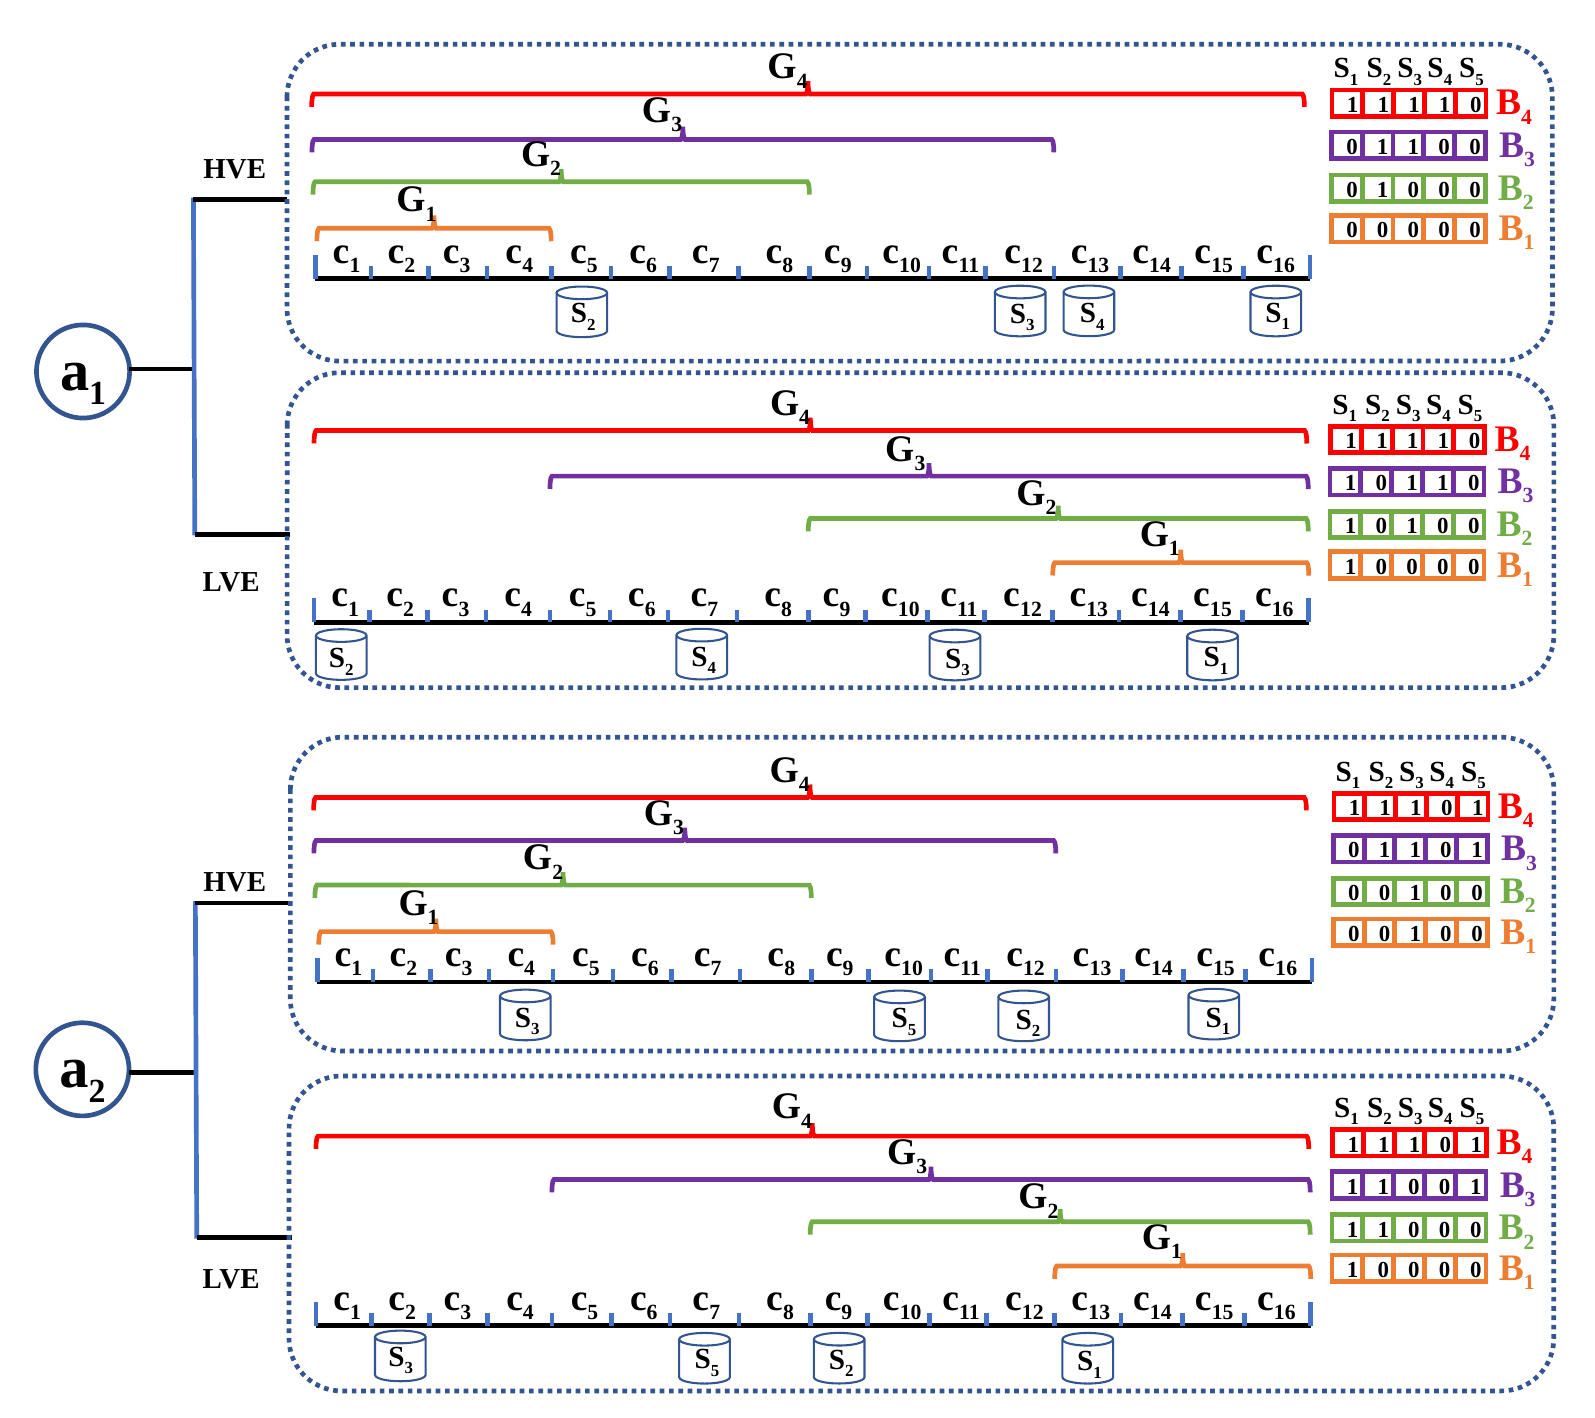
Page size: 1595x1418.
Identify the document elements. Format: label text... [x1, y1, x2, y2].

text_box c11 [940, 569, 978, 621]
text_box 0 [1454, 131, 1487, 160]
text_box 1 [1423, 89, 1454, 117]
text_box c9 [824, 1272, 853, 1324]
text_box [1052, 549, 1310, 576]
text_box [993, 284, 1047, 338]
text_box c10 [882, 1272, 922, 1324]
text_box c9 [823, 225, 852, 277]
text_box [311, 93, 641, 107]
text_box c1 [332, 242, 361, 277]
text_box S4 [1429, 752, 1455, 792]
text_box a1 [35, 323, 131, 420]
text_box c12 [1005, 1272, 1044, 1324]
text_box 1 [1332, 1128, 1362, 1157]
text_box c5 [570, 225, 598, 277]
text_box B3 [1500, 823, 1538, 875]
text_box B3 [1499, 1159, 1536, 1211]
text_box 0 [1423, 1213, 1454, 1242]
text_box [812, 1331, 866, 1385]
text_box 1 [1362, 1213, 1392, 1242]
text_box 1 [1421, 467, 1452, 496]
text_box c5 [568, 569, 597, 621]
text_box c13 [1069, 576, 1109, 621]
text_box [285, 43, 1554, 363]
text_box 0 [1392, 174, 1423, 202]
text_box 0 [1454, 174, 1487, 202]
text_box 1 [1392, 131, 1423, 160]
text_box [1059, 1178, 1311, 1193]
text_box 0 [1424, 834, 1456, 863]
text_box c16 [1256, 1279, 1296, 1324]
text_box c2 [388, 1272, 417, 1324]
text_box [1057, 475, 1309, 490]
text_box c6 [629, 225, 658, 277]
text_box 1 [1329, 467, 1360, 496]
text_box 1 [1454, 1171, 1487, 1199]
text_box 0 [1454, 1254, 1487, 1283]
text_box c3 [443, 1272, 472, 1324]
text_box c16 [1256, 225, 1296, 277]
text_box 1 [1394, 792, 1425, 821]
text_box [685, 784, 1307, 811]
text_box 0 [1330, 131, 1361, 160]
text_box c13 [1072, 929, 1112, 981]
text_box c5 [570, 1272, 599, 1324]
text_box 0 [1452, 510, 1485, 539]
text_box S1 [1333, 48, 1359, 89]
text_box S4 [1427, 1088, 1453, 1128]
text_box [286, 371, 1555, 689]
text_box 0 [1454, 1213, 1487, 1242]
text_box c2 [386, 569, 415, 621]
text_box 0 [1332, 877, 1363, 906]
text_box 1 [1363, 834, 1394, 863]
text_box S3 [1399, 752, 1424, 792]
text_box c3 [444, 945, 473, 981]
text_box LVE [202, 1226, 260, 1237]
text_box G2 [520, 128, 562, 181]
text_box B2 [1498, 1202, 1535, 1254]
text_box 0 [1421, 551, 1452, 579]
text_box G1 [398, 877, 439, 884]
text_box c1 [334, 945, 363, 981]
text_box c9 [825, 929, 854, 981]
text_box 1 [1361, 174, 1392, 202]
text_box S2 [1365, 385, 1391, 425]
text_box G1 [1139, 508, 1181, 517]
text_box B1 [1498, 1242, 1536, 1294]
text_box [873, 989, 926, 1043]
text_box c4 [504, 569, 533, 621]
text_box [313, 840, 522, 854]
text_box 0 [1361, 214, 1392, 243]
text_box [1186, 628, 1239, 682]
text_box G4 [769, 377, 811, 429]
text_box c12 [1004, 225, 1044, 277]
text_box c11 [942, 1272, 980, 1324]
text_box G1 [396, 174, 437, 181]
text_box G1 [398, 898, 439, 929]
text_box c16 [1258, 929, 1298, 981]
text_box G1 [1141, 1212, 1183, 1221]
text_box 0 [1423, 1254, 1454, 1283]
text_box 1 [1393, 1128, 1424, 1157]
text_box S1 [1335, 752, 1361, 792]
text_box B4 [1494, 413, 1531, 465]
text_box 0 [1454, 214, 1487, 243]
text_box [1054, 1253, 1312, 1279]
text_box c7 [690, 569, 719, 621]
text_box [997, 989, 1051, 1043]
text_box 0 [1360, 467, 1390, 496]
text_box S2 [1368, 752, 1394, 792]
text_box 0 [1392, 1171, 1423, 1199]
text_box c8 [767, 929, 796, 981]
text_box c3 [441, 569, 470, 621]
text_box c3 [442, 242, 471, 277]
text_box c10 [884, 929, 924, 981]
text_box c13 [1071, 1279, 1111, 1324]
text_box c15 [1196, 929, 1236, 981]
text_box 1 [1362, 1128, 1393, 1157]
text_box c14 [1132, 1279, 1172, 1324]
text_box G4 [767, 41, 808, 93]
text_box [809, 1208, 1311, 1235]
text_box c9 [822, 569, 851, 621]
text_box G2 [522, 832, 564, 884]
text_box [287, 1074, 1555, 1392]
text_box G4 [771, 1081, 813, 1133]
text_box 1 [1331, 89, 1362, 117]
text_box [373, 1329, 427, 1383]
text_box [318, 929, 554, 945]
text_box [313, 796, 643, 811]
text_box S1 [1332, 385, 1358, 425]
text_box c12 [1006, 929, 1046, 981]
text_box [675, 627, 729, 681]
text_box B1 [1498, 214, 1535, 255]
text_box S3 [1397, 1088, 1423, 1128]
text_box 0 [1423, 174, 1454, 202]
text_box G3 [641, 84, 683, 136]
text_box [1249, 284, 1303, 338]
text_box [314, 879, 812, 899]
text_box [549, 463, 1016, 490]
text_box c16 [1255, 576, 1295, 621]
text_box 1 [1390, 467, 1421, 496]
text_box 0 [1330, 174, 1361, 202]
text_box 0 [1423, 214, 1454, 243]
text_box 1 [1329, 510, 1360, 539]
text_box B4 [1497, 780, 1535, 832]
text_box c7 [692, 1272, 721, 1324]
text_box G1 [396, 195, 437, 226]
text_box [1061, 1331, 1115, 1385]
text_box G3 [885, 423, 926, 475]
text_box c4 [507, 945, 536, 981]
text_box S1 [1334, 1088, 1360, 1128]
text_box LVE [202, 1238, 260, 1295]
text_box c4 [505, 242, 534, 277]
text_box 0 [1392, 1254, 1423, 1283]
text_box 0 [1423, 131, 1454, 160]
text_box G3 [887, 1126, 928, 1178]
text_box c8 [766, 1272, 795, 1324]
text_box 1 [1331, 1171, 1362, 1199]
text_box c6 [629, 1272, 658, 1324]
text_box 0 [1330, 214, 1361, 243]
text_box c6 [627, 569, 656, 621]
text_box c14 [1130, 576, 1170, 621]
text_box B2 [1499, 865, 1536, 918]
text_box 0 [1392, 1213, 1423, 1242]
text_box HVE [203, 116, 267, 185]
text_box [289, 736, 1555, 1053]
text_box 0 [1360, 551, 1390, 579]
text_box 0 [1453, 425, 1486, 454]
text_box c2 [389, 945, 418, 981]
text_box 1 [1390, 510, 1421, 539]
text_box 1 [1361, 131, 1392, 160]
text_box S5 [1460, 752, 1486, 792]
text_box G1 [1139, 532, 1181, 560]
text_box c13 [1070, 225, 1110, 277]
text_box 1 [1455, 1128, 1488, 1157]
text_box c8 [764, 569, 793, 621]
text_box 1 [1333, 792, 1364, 821]
text_box B3 [1497, 456, 1534, 508]
text_box c2 [387, 242, 416, 277]
text_box G1 [1141, 1235, 1183, 1264]
text_box c15 [1194, 1279, 1234, 1324]
text_box 0 [1424, 877, 1456, 906]
text_box [564, 827, 1057, 854]
text_box [683, 81, 1305, 108]
text_box [928, 1135, 1310, 1150]
text_box 0 [1360, 510, 1390, 539]
text_box [1187, 987, 1241, 1041]
text_box c10 [880, 569, 920, 621]
text_box [555, 285, 609, 339]
text_box [926, 430, 1308, 444]
text_box S3 [1395, 385, 1421, 425]
text_box c8 [765, 225, 794, 277]
text_box c1 [333, 1272, 362, 1324]
text_box B2 [1496, 498, 1533, 550]
text_box [313, 421, 885, 444]
text_box [807, 505, 1309, 532]
text_box c11 [943, 929, 982, 981]
text_box 1 [1392, 89, 1423, 117]
text_box 0 [1421, 510, 1452, 539]
text_box 0 [1392, 214, 1423, 243]
text_box 1 [1360, 425, 1391, 454]
text_box 1 [1394, 834, 1424, 863]
text_box c1 [331, 569, 360, 621]
text_box S5 [1457, 385, 1483, 425]
text_box 0 [1332, 834, 1363, 863]
text_box 1 [1331, 1254, 1362, 1283]
text_box 1 [1362, 89, 1392, 117]
text_box 1 [1330, 425, 1360, 454]
text_box c7 [693, 929, 722, 981]
text_box c14 [1134, 929, 1174, 981]
text_box 0 [1456, 877, 1488, 906]
text_box c15 [1194, 225, 1234, 277]
text_box [312, 175, 810, 195]
text_box G4 [769, 744, 810, 796]
text_box B1 [1496, 539, 1534, 591]
text_box S4 [1427, 48, 1453, 89]
text_box c4 [506, 1272, 535, 1324]
text_box [315, 1127, 887, 1150]
text_box 0 [1425, 792, 1456, 821]
text_box [1062, 284, 1116, 338]
text_box 0 [1363, 877, 1394, 906]
text_box 1 [1394, 918, 1424, 946]
text_box a2 [34, 1021, 131, 1117]
text_box [551, 1166, 1018, 1193]
text_box 0 [1452, 467, 1485, 496]
text_box LVE [202, 528, 260, 534]
text_box c10 [882, 225, 922, 277]
text_box 1 [1456, 792, 1489, 821]
text_box LVE [202, 535, 260, 597]
text_box B2 [1497, 162, 1535, 214]
text_box [562, 126, 1055, 153]
text_box G2 [1018, 1171, 1059, 1223]
text_box S2 [1366, 48, 1392, 89]
text_box [314, 628, 368, 681]
text_box S2 [1367, 1088, 1392, 1128]
text_box G2 [1016, 467, 1057, 519]
text_box 1 [1394, 877, 1424, 906]
text_box [498, 988, 552, 1042]
text_box 0 [1424, 918, 1456, 946]
text_box c12 [1003, 569, 1043, 621]
text_box [316, 226, 552, 242]
text_box 0 [1362, 1254, 1392, 1283]
text_box 1 [1329, 551, 1360, 579]
text_box c15 [1193, 576, 1233, 621]
text_box 0 [1332, 918, 1363, 946]
text_box [678, 1331, 731, 1385]
text_box S4 [1425, 385, 1451, 425]
text_box 1 [1391, 425, 1422, 454]
text_box S5 [1459, 1088, 1485, 1128]
text_box HVE [203, 828, 267, 898]
text_box 0 [1363, 918, 1394, 946]
text_box 0 [1423, 1171, 1454, 1199]
text_box 0 [1456, 918, 1488, 946]
text_box 0 [1424, 1128, 1455, 1157]
text_box B3 [1498, 119, 1536, 171]
text_box 1 [1362, 1171, 1392, 1199]
text_box 1 [1456, 834, 1488, 863]
text_box c14 [1132, 225, 1172, 277]
text_box 1 [1331, 1213, 1362, 1242]
text_box 0 [1452, 551, 1485, 579]
text_box B4 [1496, 1117, 1533, 1169]
text_box c6 [631, 929, 659, 981]
text_box B4 [1495, 77, 1533, 129]
text_box 1 [1364, 792, 1394, 821]
text_box 1 [1422, 425, 1453, 454]
text_box S5 [1458, 48, 1484, 89]
text_box c7 [691, 225, 720, 277]
text_box c11 [941, 225, 980, 277]
text_box [311, 138, 520, 153]
text_box S3 [1397, 48, 1423, 89]
text_box B1 [1500, 906, 1537, 958]
text_box G3 [643, 788, 685, 840]
text_box [928, 628, 982, 682]
text_box 0 [1454, 89, 1487, 117]
text_box c5 [571, 929, 600, 981]
text_box 0 [1390, 551, 1421, 579]
